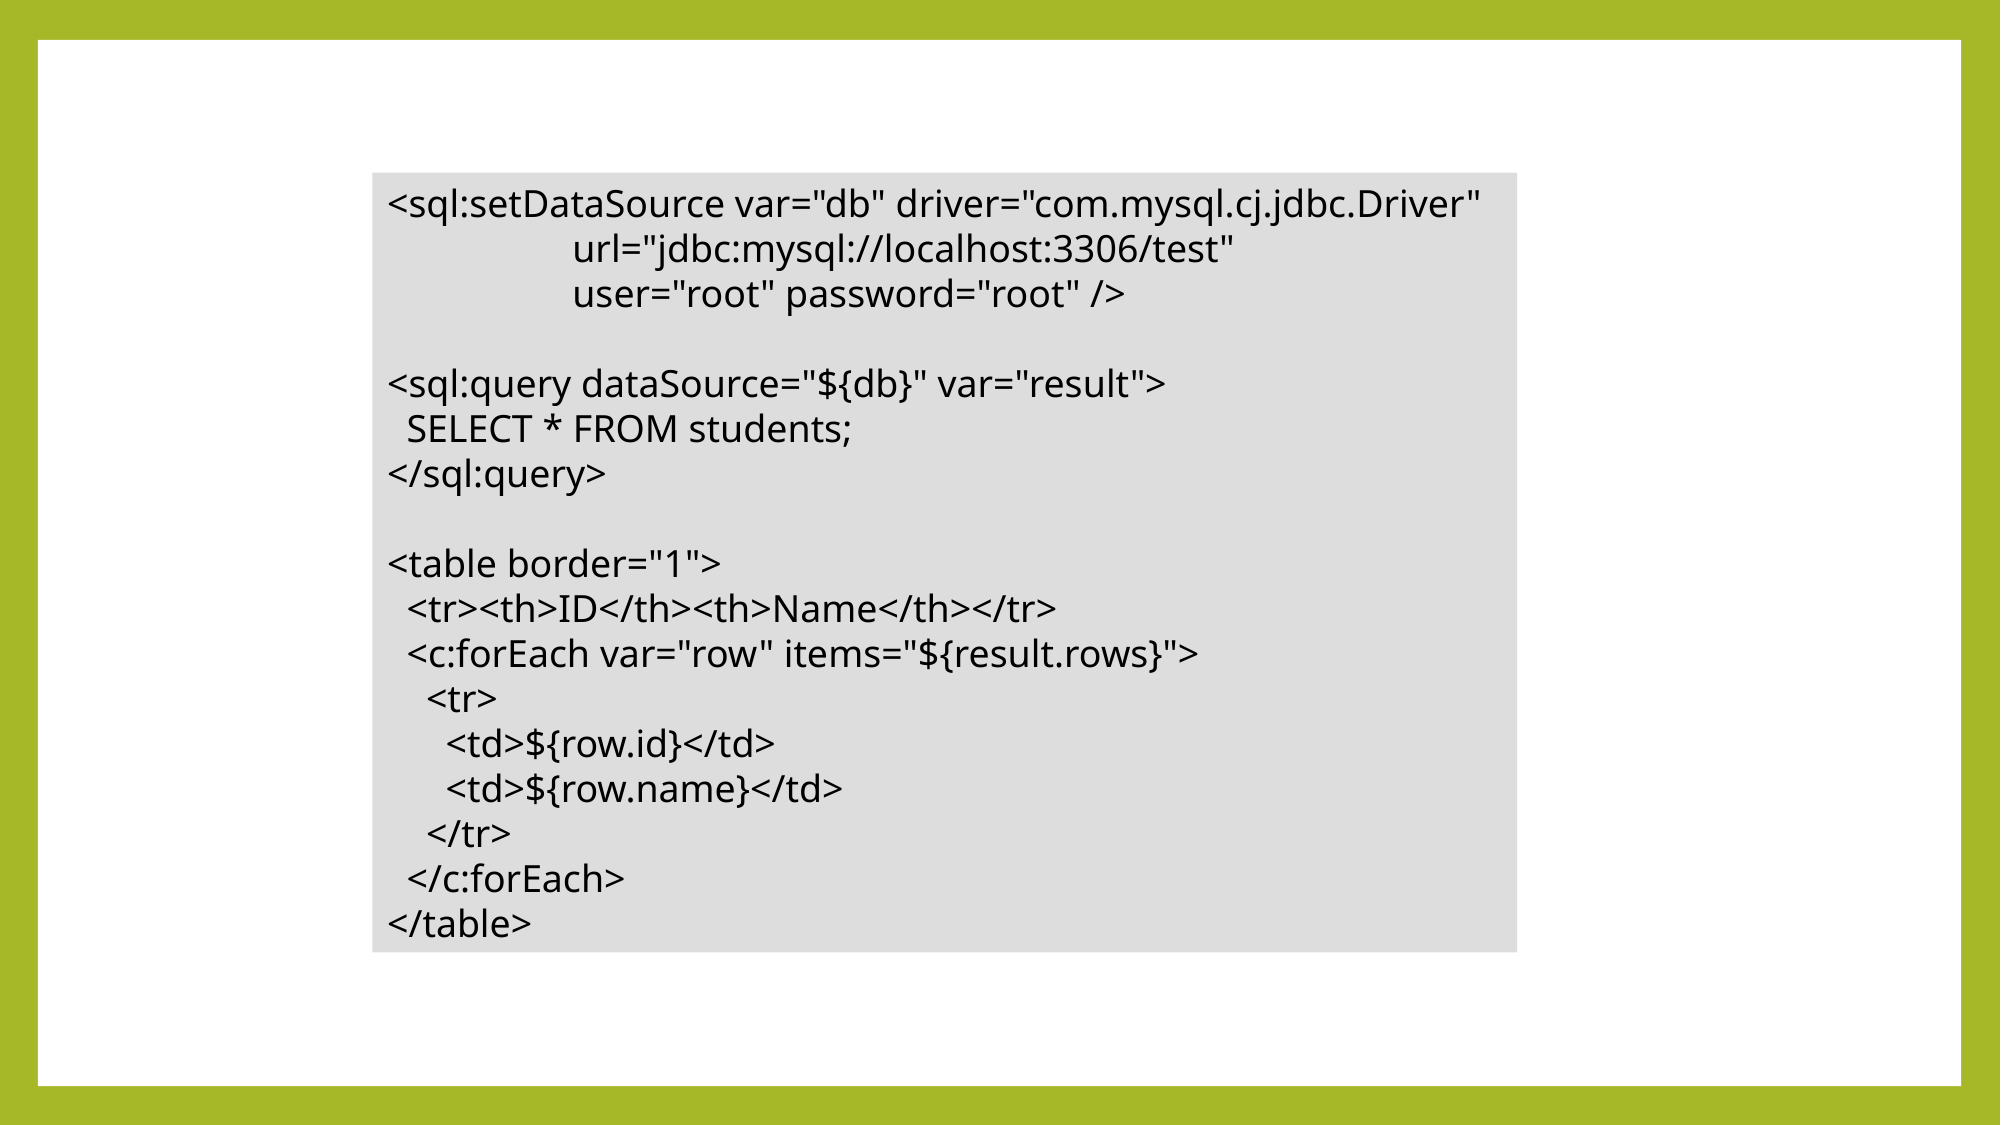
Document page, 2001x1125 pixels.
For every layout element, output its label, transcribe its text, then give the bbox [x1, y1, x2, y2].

text_box <sql:setDataSource var="db" driver="com.mysql.cj.jdbc.Driver" url="jdbc:mysql://localhost:3306/test" user="root" password="root" /> <sql:query dataSource="${db}" var="result"> SELECT * FROM students; </sql:query> <table border="1"> <tr><th>ID</th><th>Name</th></tr> <c:forEach var="row" items="${result.rows}"> <tr> <td>${row.id}</td> <td>${row.name}</td> </tr> </c:forEach> </table> [372, 172, 1518, 953]
